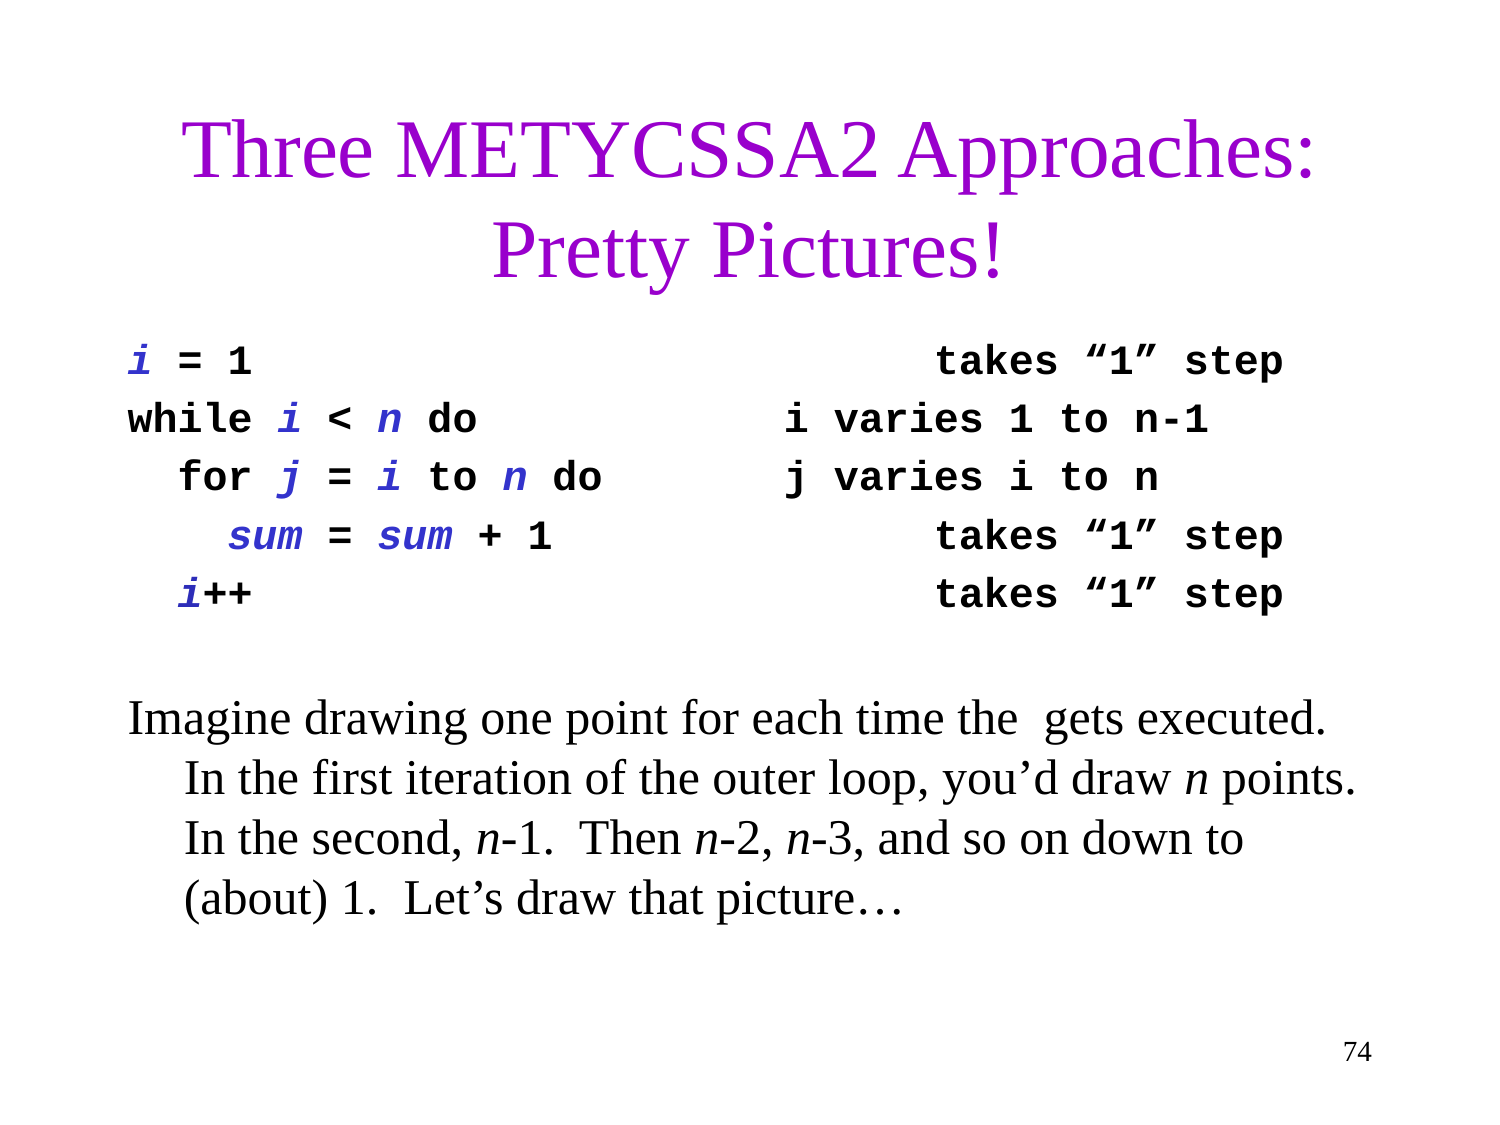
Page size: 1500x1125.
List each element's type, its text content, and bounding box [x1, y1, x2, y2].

list i = 1 takes “1” step while i < n do i varies 1 to n-1 for j = i to n do j varies i to n sum = sum + 1 takes “1” step i++ takes “1” step Imagine drawing one point for each time the gets executed. In the first iteration of the outer loop, you’d draw n points. In the second, n-1. Then n-2, n-3, and so on down to (about) 1. Let’s draw that picture… [112, 324, 1388, 1000]
title Three METYCSSA2 Approaches: Pretty Pictures! [112, 99, 1388, 288]
slide_number 74 [1074, 1024, 1388, 1101]
